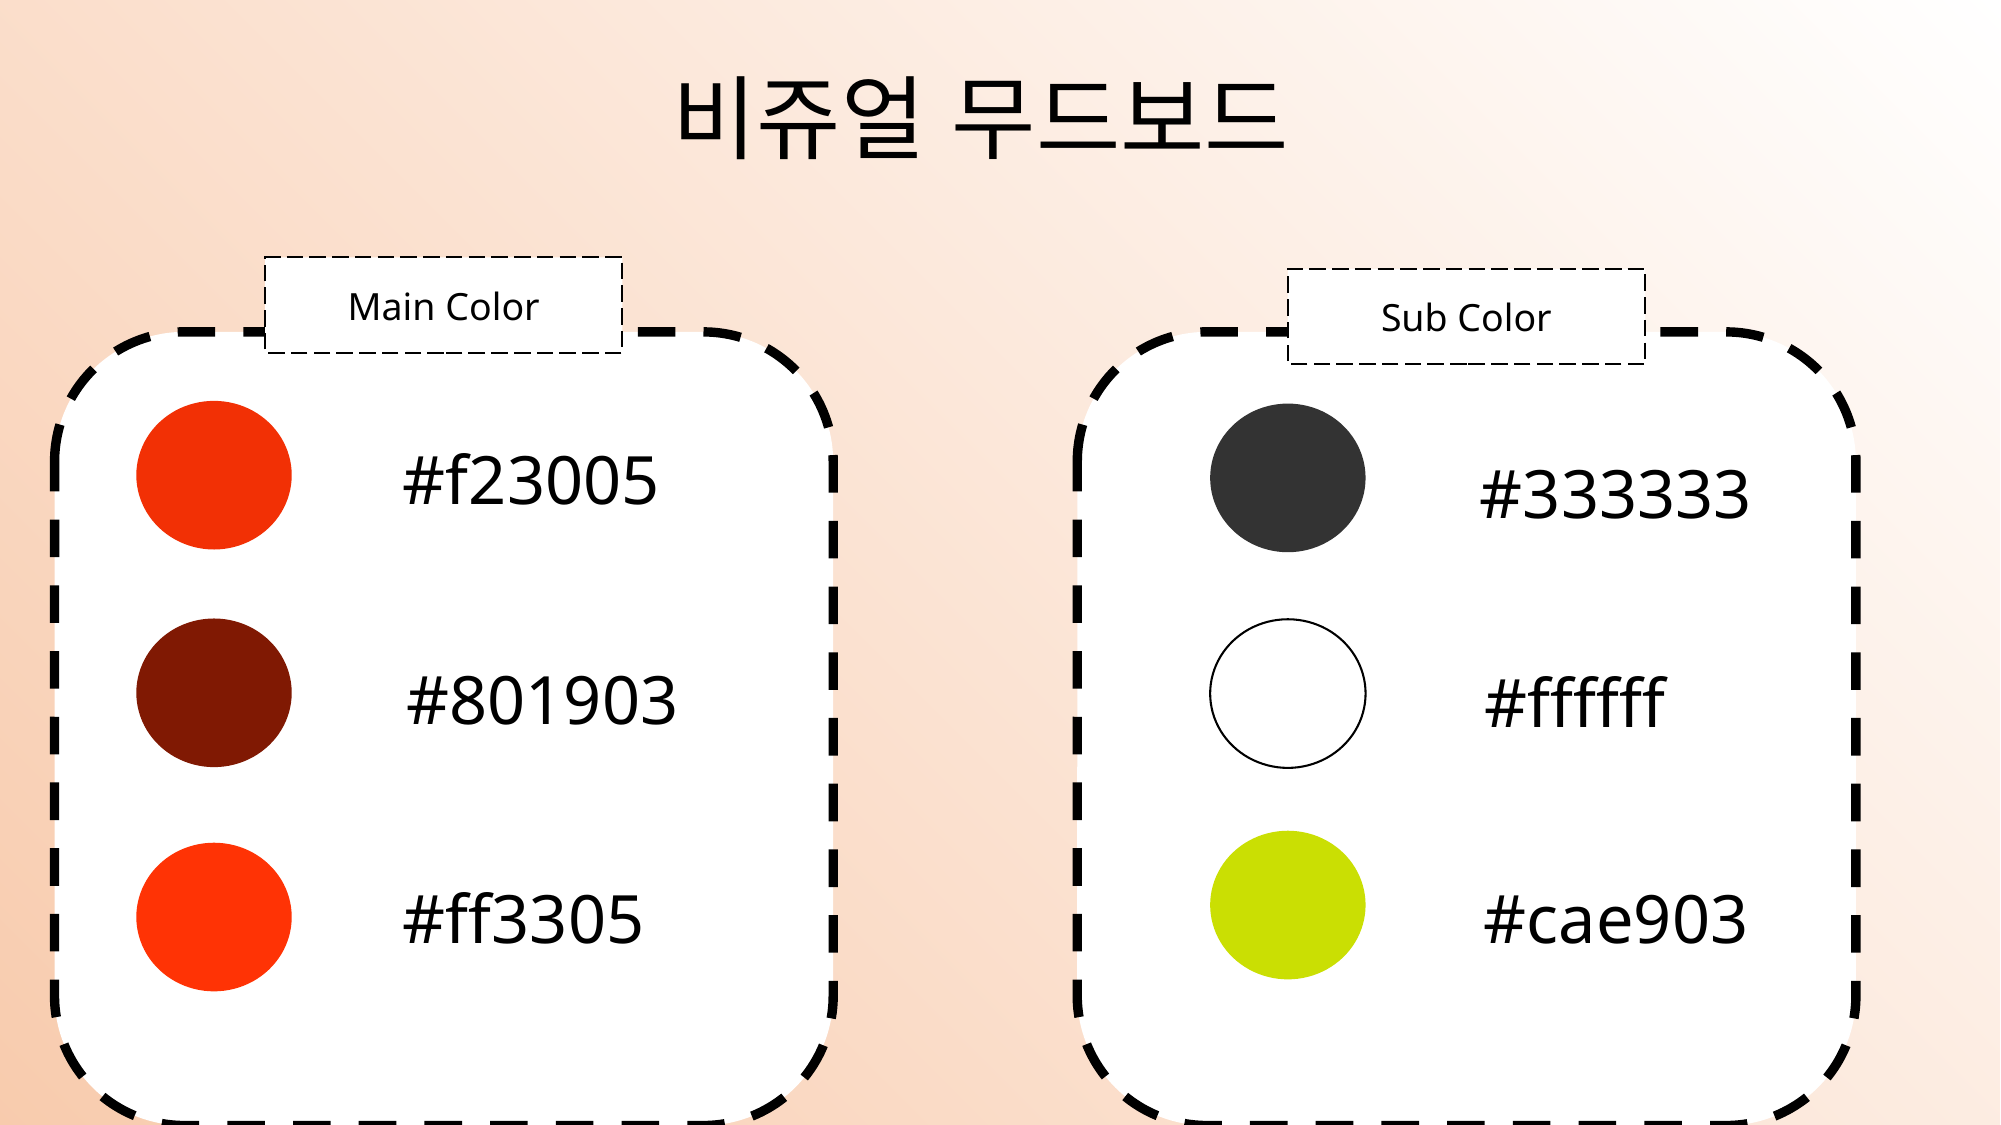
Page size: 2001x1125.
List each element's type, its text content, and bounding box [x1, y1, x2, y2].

text_box #f23005 [387, 430, 988, 526]
text_box Main Color [264, 256, 623, 354]
text_box #cae903 [1468, 869, 1764, 964]
text_box [1076, 330, 1857, 1125]
text_box [53, 330, 835, 1125]
title 비쥬얼 무드보드 [118, 14, 1844, 232]
text_box Sub Color [1287, 268, 1646, 365]
text_box #ffffff [1470, 653, 1681, 749]
text_box #ff3305 [387, 869, 954, 965]
text_box [135, 399, 293, 551]
text_box [135, 617, 293, 769]
text_box [1209, 618, 1367, 769]
text_box #333333 [1465, 444, 1768, 540]
text_box [1209, 829, 1367, 981]
text_box [1209, 402, 1367, 554]
text_box #801903 [391, 649, 985, 745]
text_box [135, 841, 293, 993]
